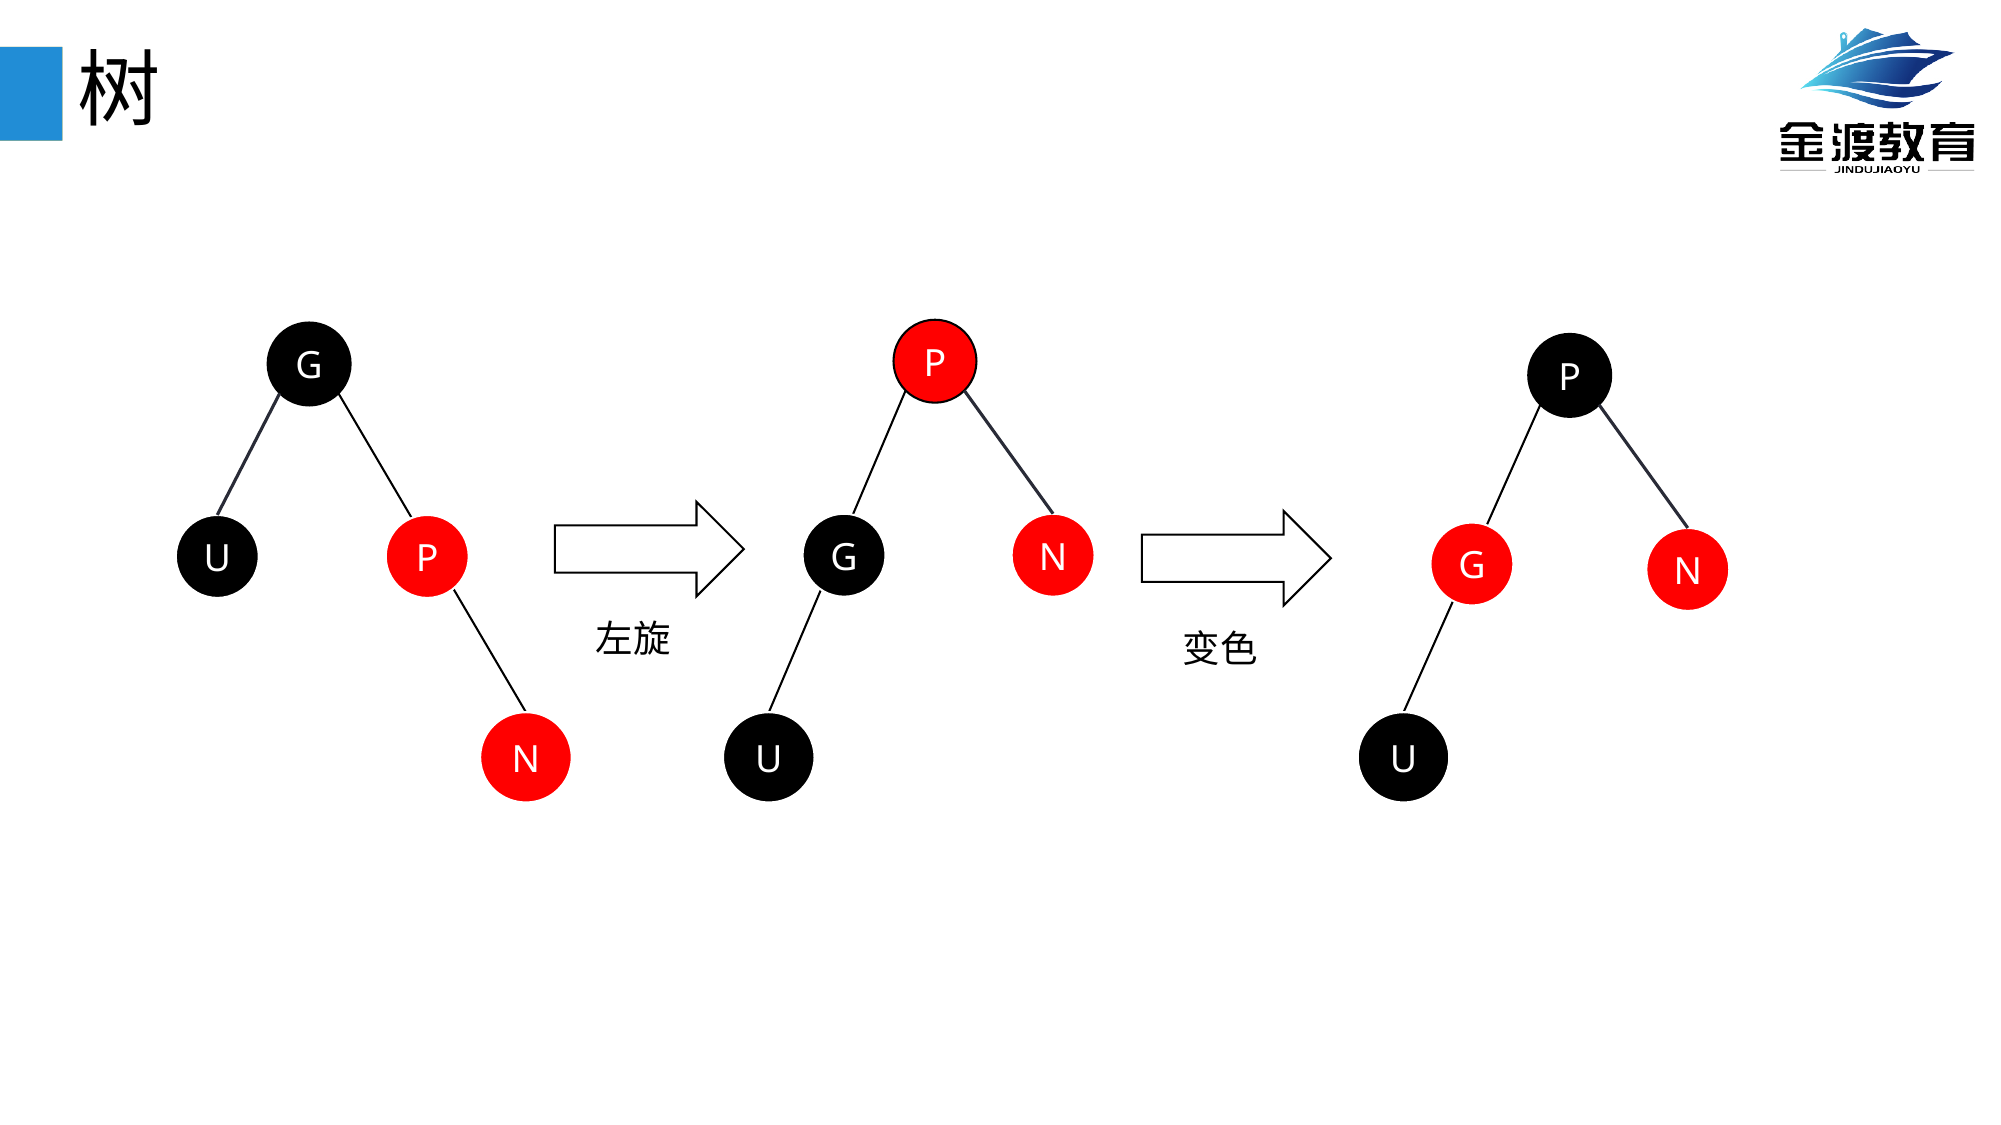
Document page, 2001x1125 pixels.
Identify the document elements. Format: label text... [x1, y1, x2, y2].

text_box 左旋 [580, 608, 686, 668]
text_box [217, 393, 280, 515]
text_box N [479, 711, 573, 804]
text_box U [721, 711, 816, 804]
text_box [553, 499, 746, 599]
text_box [1403, 404, 1541, 713]
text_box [338, 393, 526, 713]
picture [1775, 11, 1979, 190]
title 树 [62, 45, 1938, 141]
text_box 变色 [1167, 617, 1273, 677]
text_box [964, 390, 1054, 514]
text_box U [174, 514, 260, 599]
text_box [1599, 404, 1688, 528]
text_box U [1356, 711, 1451, 804]
text_box [1140, 508, 1333, 608]
text_box G [266, 321, 352, 407]
text_box N [1010, 512, 1096, 598]
text_box P [892, 318, 978, 404]
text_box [768, 390, 906, 713]
text_box P [1527, 332, 1613, 418]
text_box N [1645, 527, 1731, 612]
